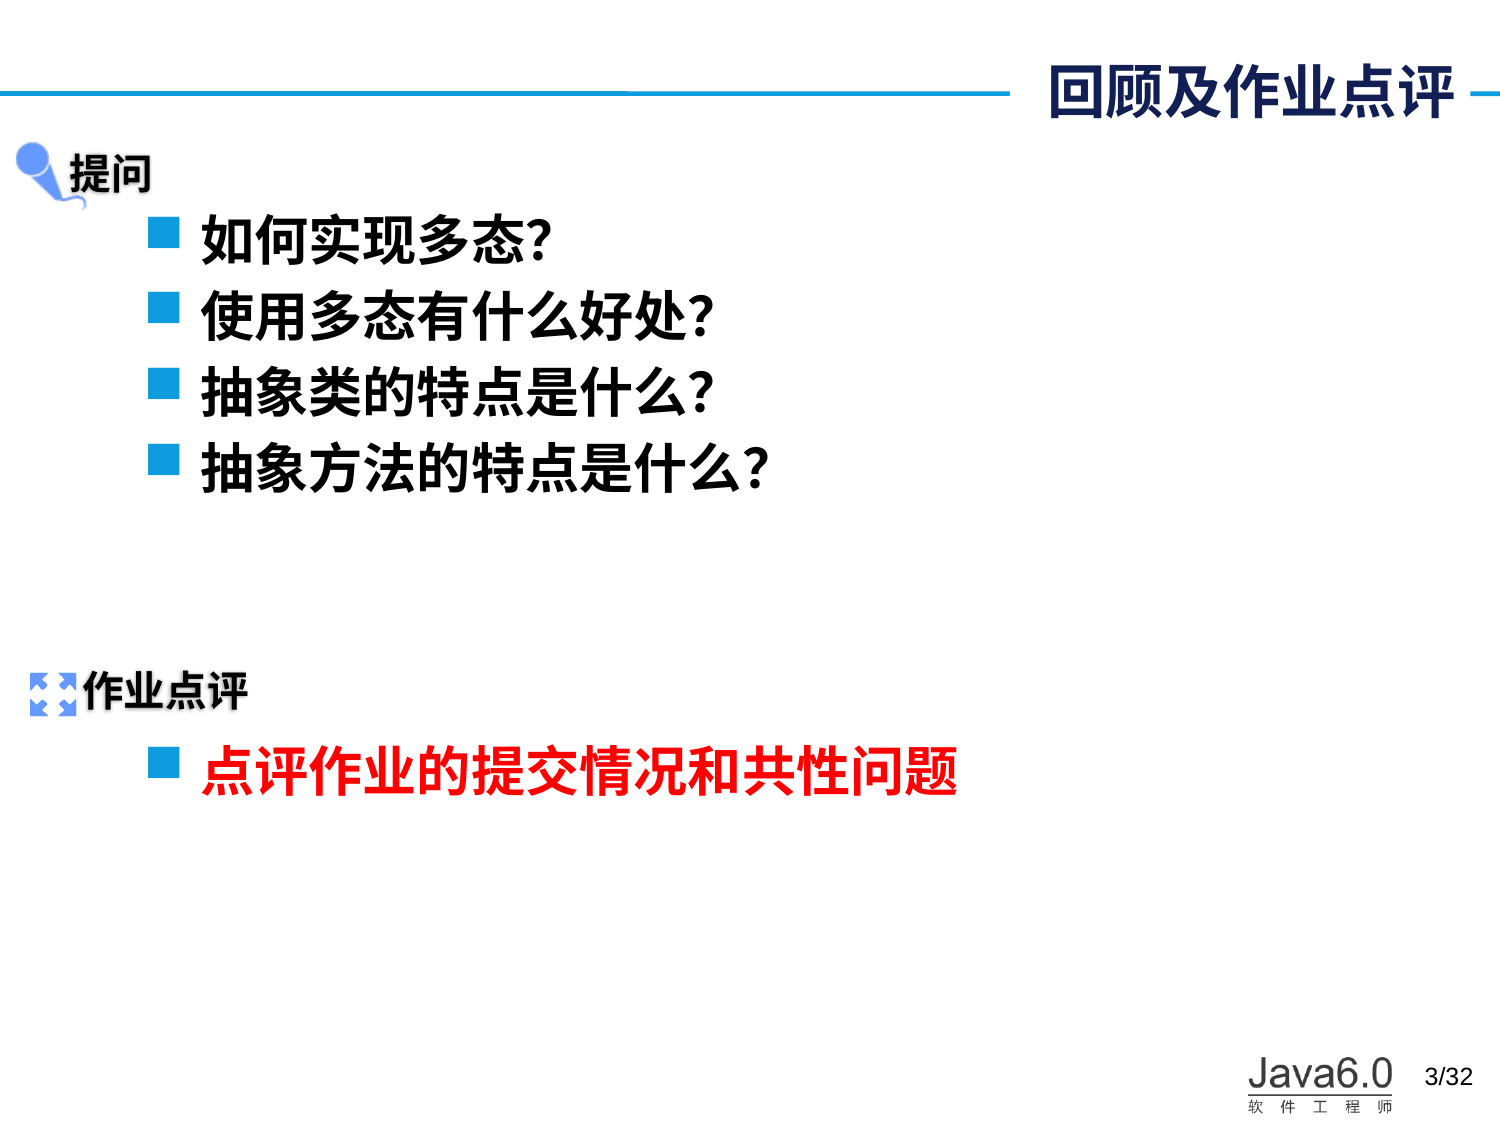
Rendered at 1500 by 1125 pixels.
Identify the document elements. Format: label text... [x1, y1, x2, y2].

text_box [19, 656, 266, 723]
slide_number /32 [1138, 1053, 1489, 1114]
list 如何实现多态？ 使用多态有什么好处？ 抽象类的特点是什么？ 抽象方法的特点是什么？ 点评作业的提交情况和共性问题 [128, 199, 1383, 1043]
title 回顾及作业点评 [1009, 46, 1471, 133]
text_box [11, 140, 170, 212]
